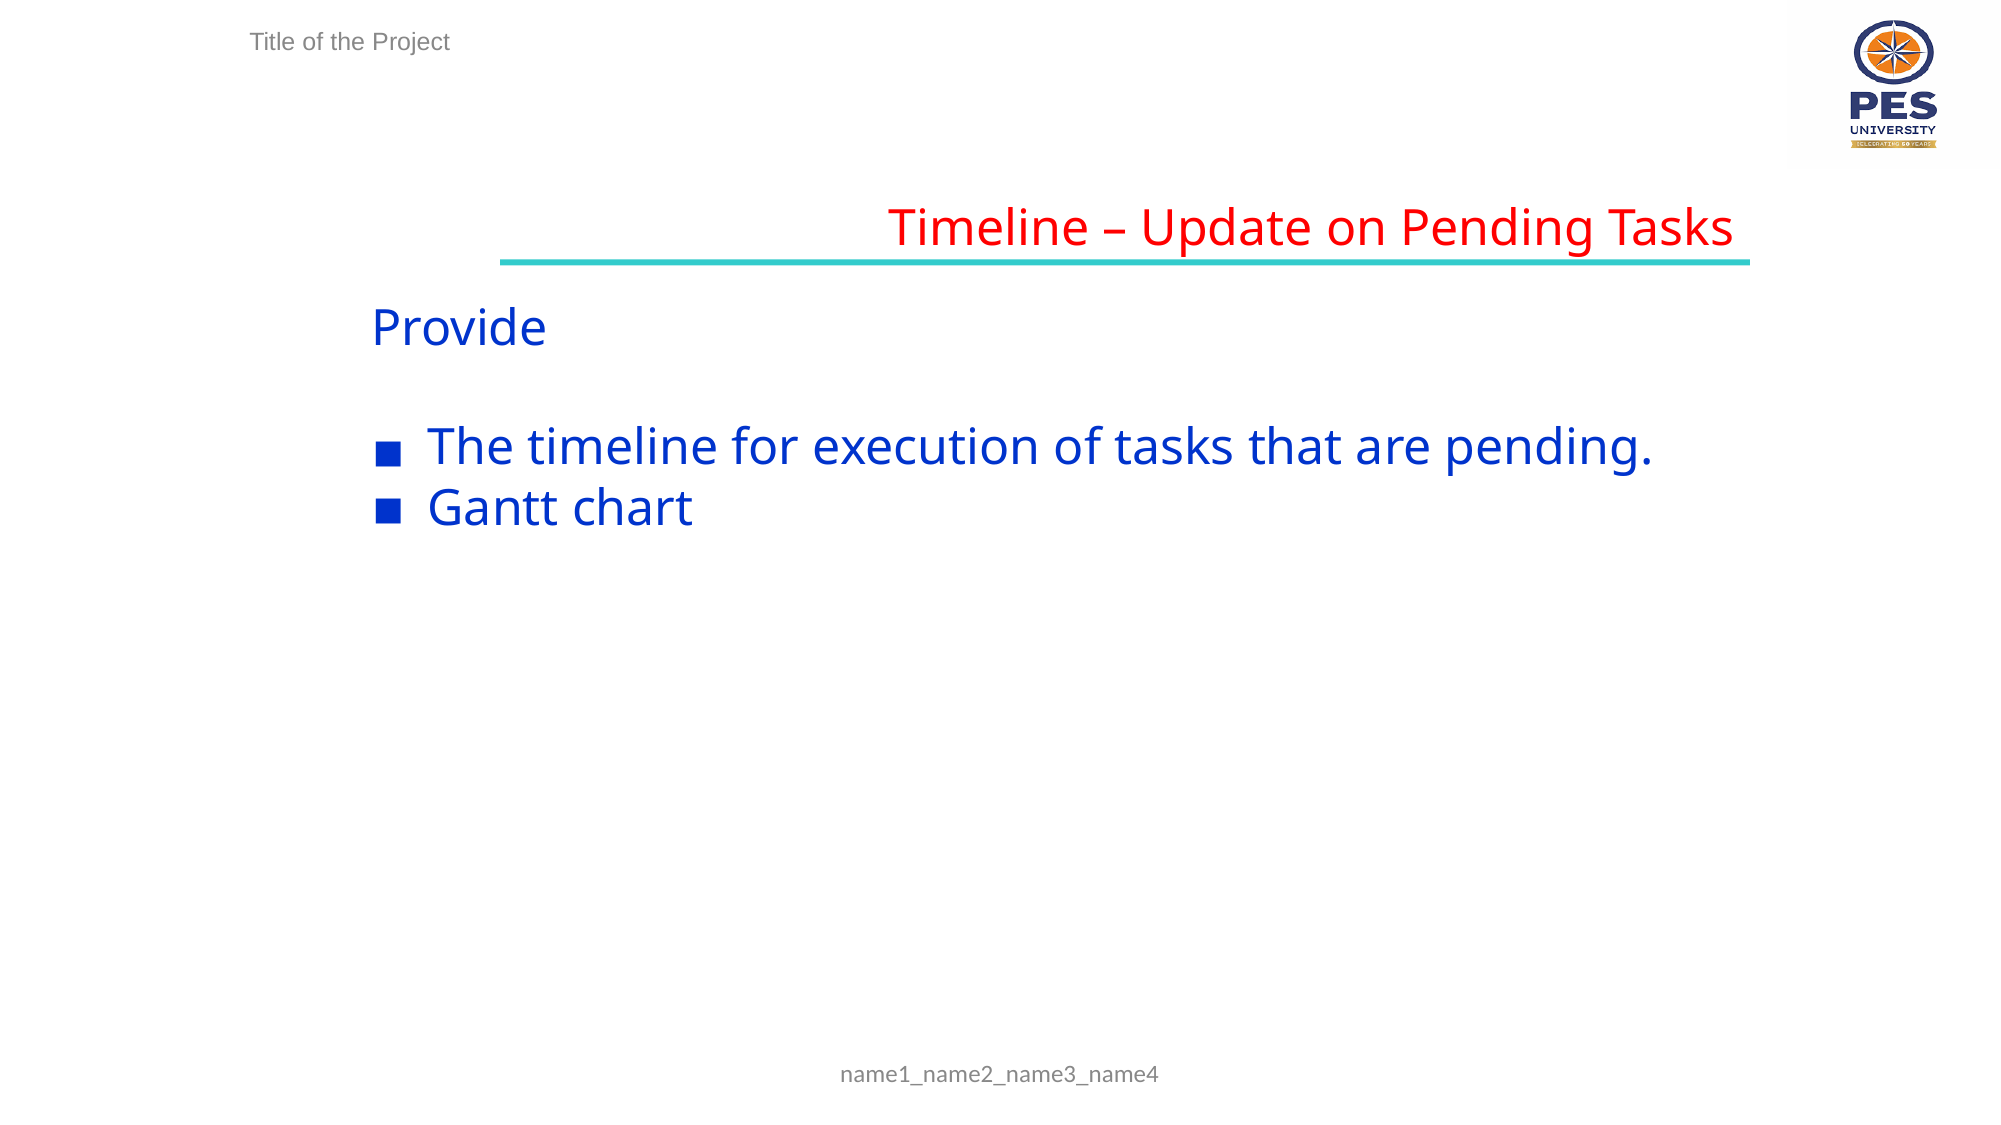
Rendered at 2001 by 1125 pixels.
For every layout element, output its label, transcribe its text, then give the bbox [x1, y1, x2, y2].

footer name1_name2_name3_name4 [662, 1042, 1338, 1103]
text_box Provide The timeline for execution of tasks that are pending. Gantt chart [299, 287, 1788, 543]
text_box Timeline – Update on Pending Tasks [474, 187, 1750, 263]
picture [1787, 0, 2000, 169]
text_box Title of the Project [12, 10, 688, 71]
